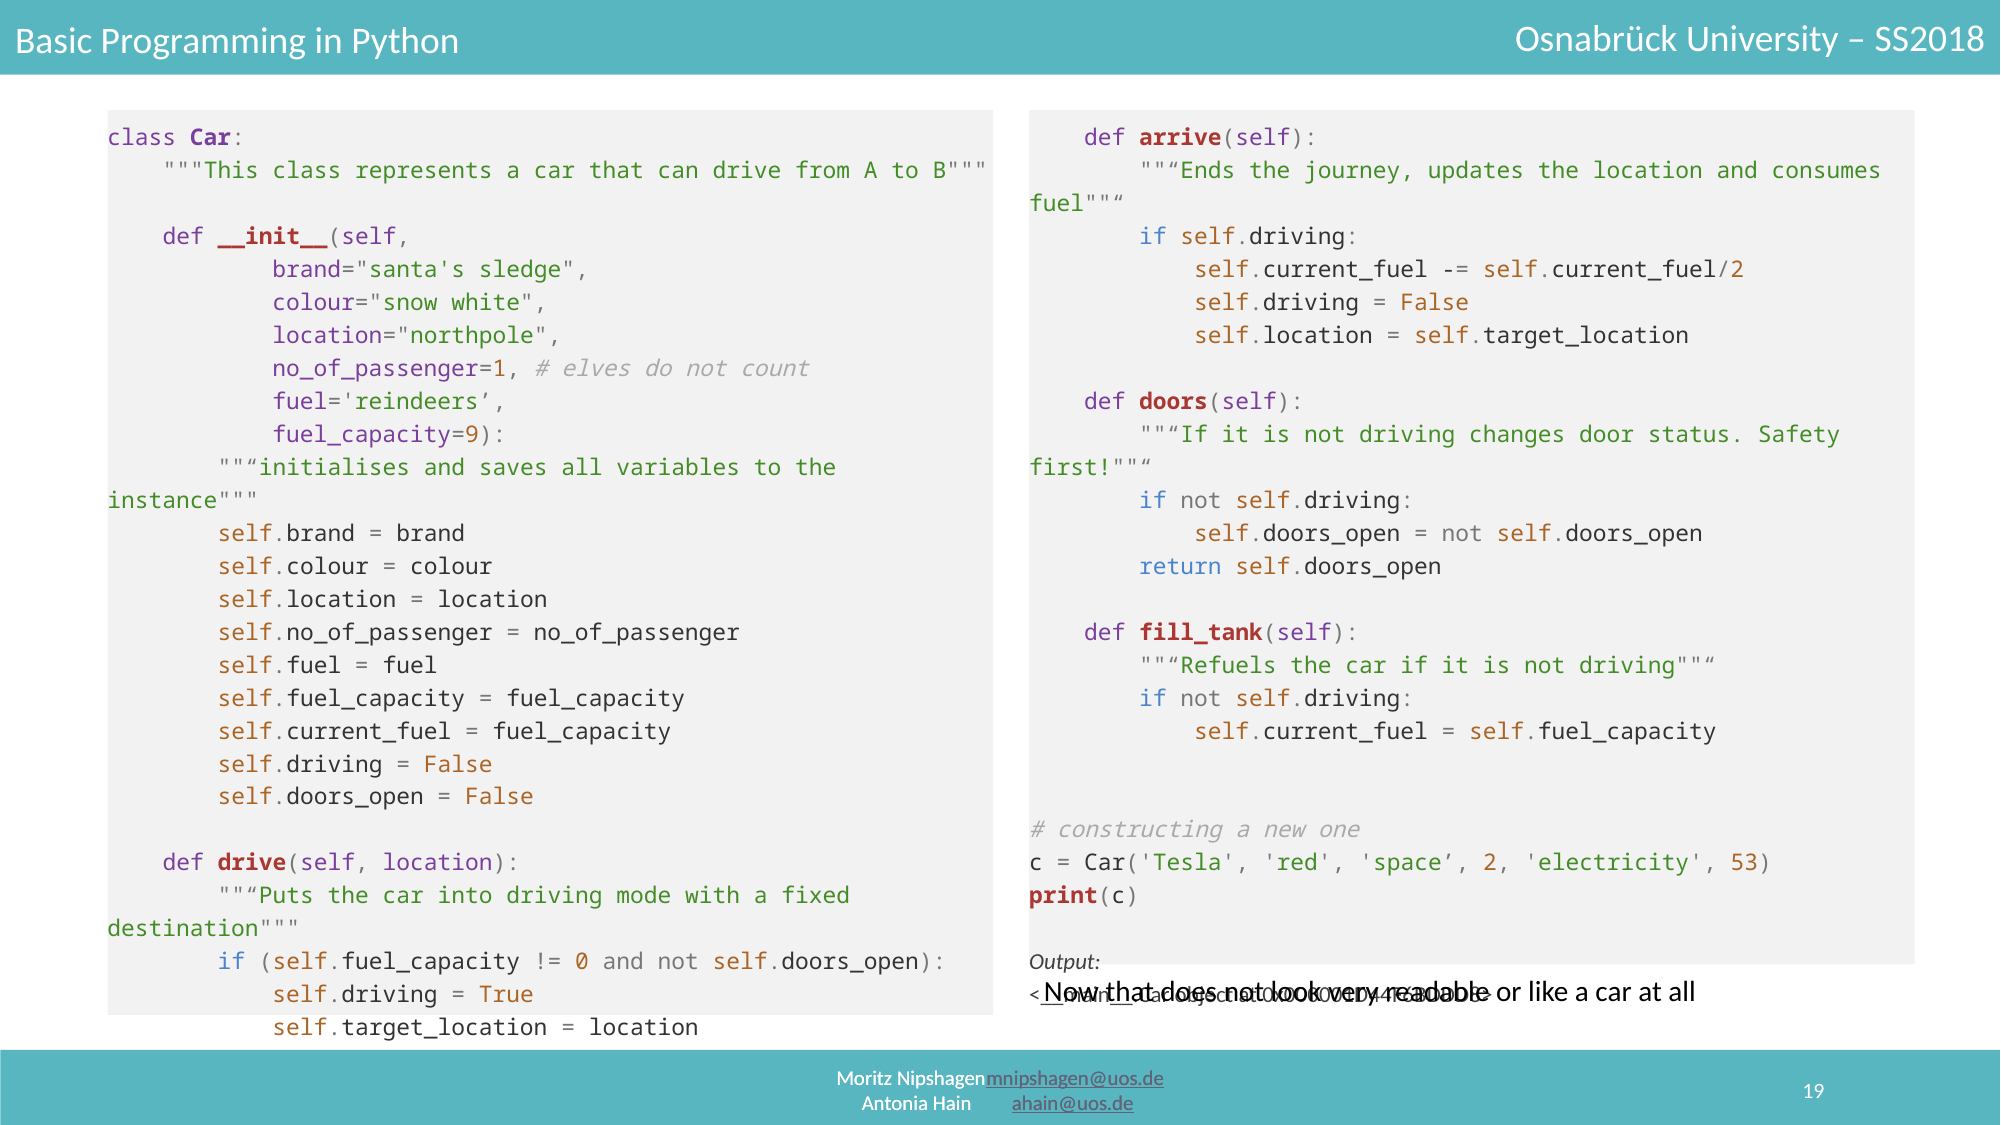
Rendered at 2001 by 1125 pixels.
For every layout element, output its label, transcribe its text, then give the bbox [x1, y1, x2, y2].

text_box Now that does not look very readable or like a car at all [1029, 964, 1840, 1015]
list def arrive(self): ""“Ends the journey, updates the location and consumes fuel""“ if self.driving: self.current_fuel -= self.current_fuel/2 self.driving = False self.location = self.target_location def doors(self): ""“If it is not driving changes door status. Safety first!""“ if not self.driving: self.doors_open = not self.doors_open return self.doors_open def fill_tank(self): ""“Refuels the car if it is not driving""“ if not self.driving: self.current_fuel = self.fuel_capacity # constructing a new one c = Car('Tesla', 'red', 'space’, 2, 'electricity', 53) print(c) Output: <__main__.Car object at 0x000001D44F6BDDD8> [1029, 110, 1915, 965]
list class Car: """This class represents a car that can drive from A to B""" def __init__(self, brand="santa's sledge", colour="snow white", location="northpole", no_of_passenger=1, # elves do not count fuel='reindeers’, fuel_capacity=9): ""“initialises and saves all variables to the instance""" self.brand = brand self.colour = colour self.location = location self.no_of_passenger = no_of_passenger self.fuel = fuel self.fuel_capacity = fuel_capacity self.current_fuel = fuel_capacity self.driving = False self.doors_open = False def drive(self, location): ""“Puts the car into driving mode with a fixed destination""" if (self.fuel_capacity != 0 and not self.doors_open): self.driving = True self.target_location = location [107, 110, 994, 1015]
slide_number 19 [1624, 1059, 1840, 1120]
